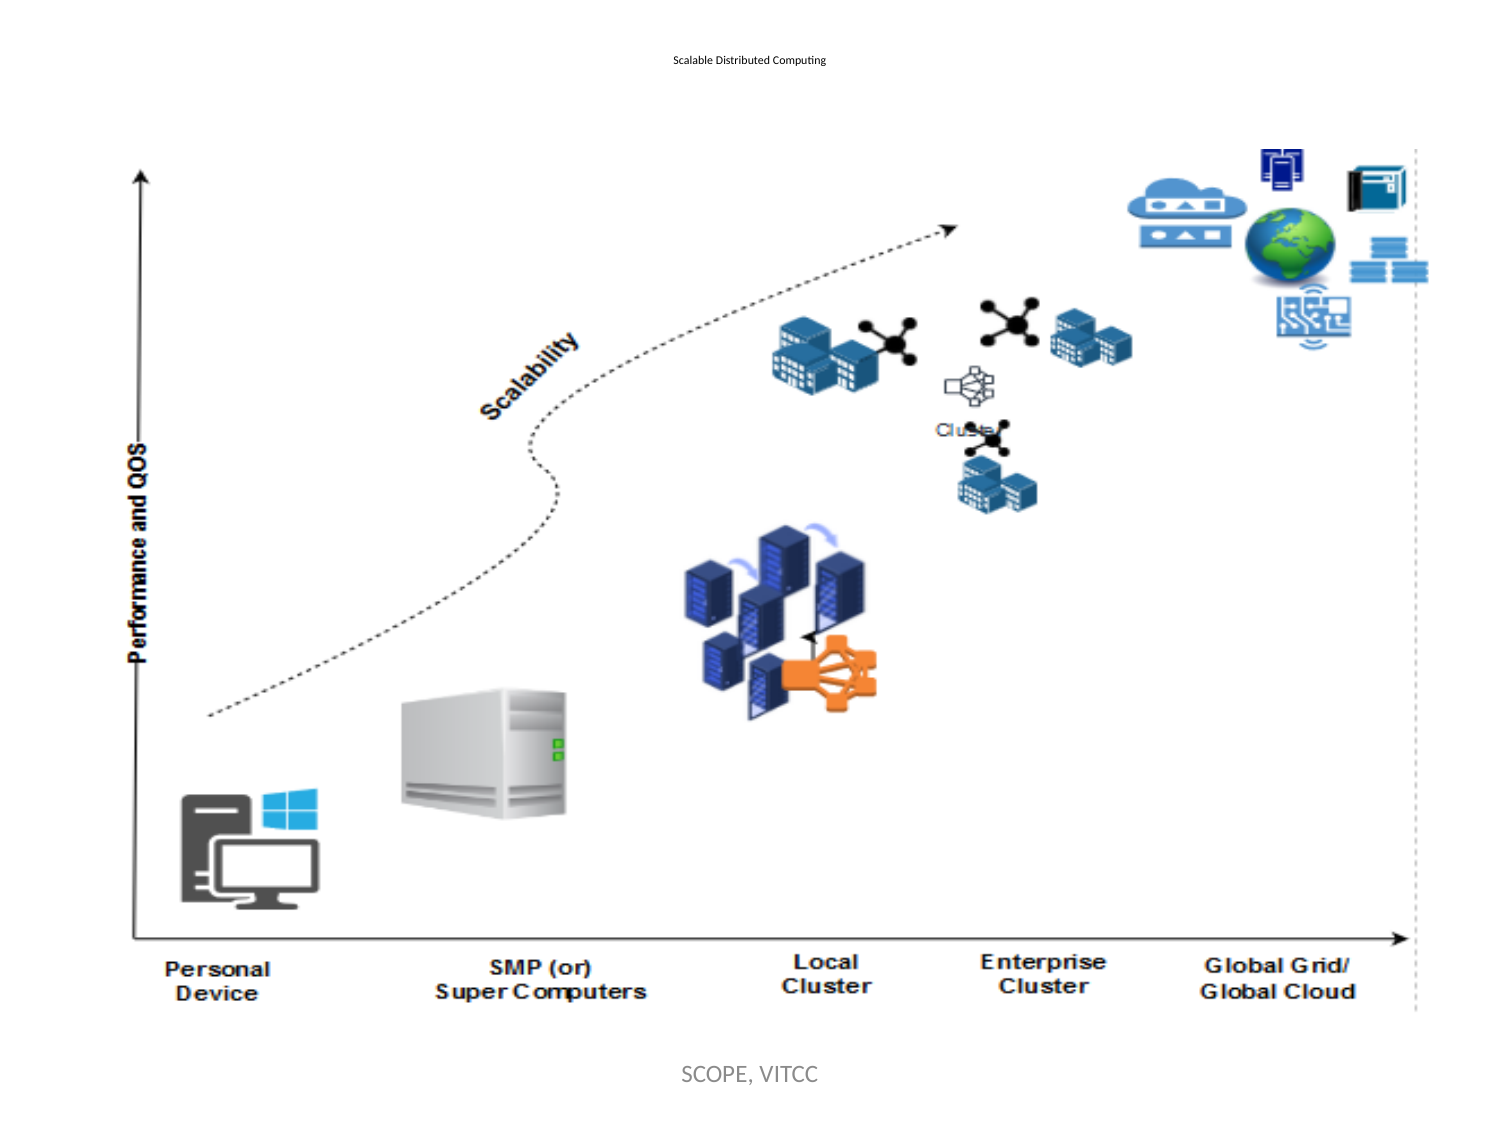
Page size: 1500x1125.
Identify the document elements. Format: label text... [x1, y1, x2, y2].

title Scalable Distributed Computing [75, 45, 1425, 75]
picture [99, 149, 1438, 1015]
footer SCOPE, VITCC [512, 1042, 988, 1103]
